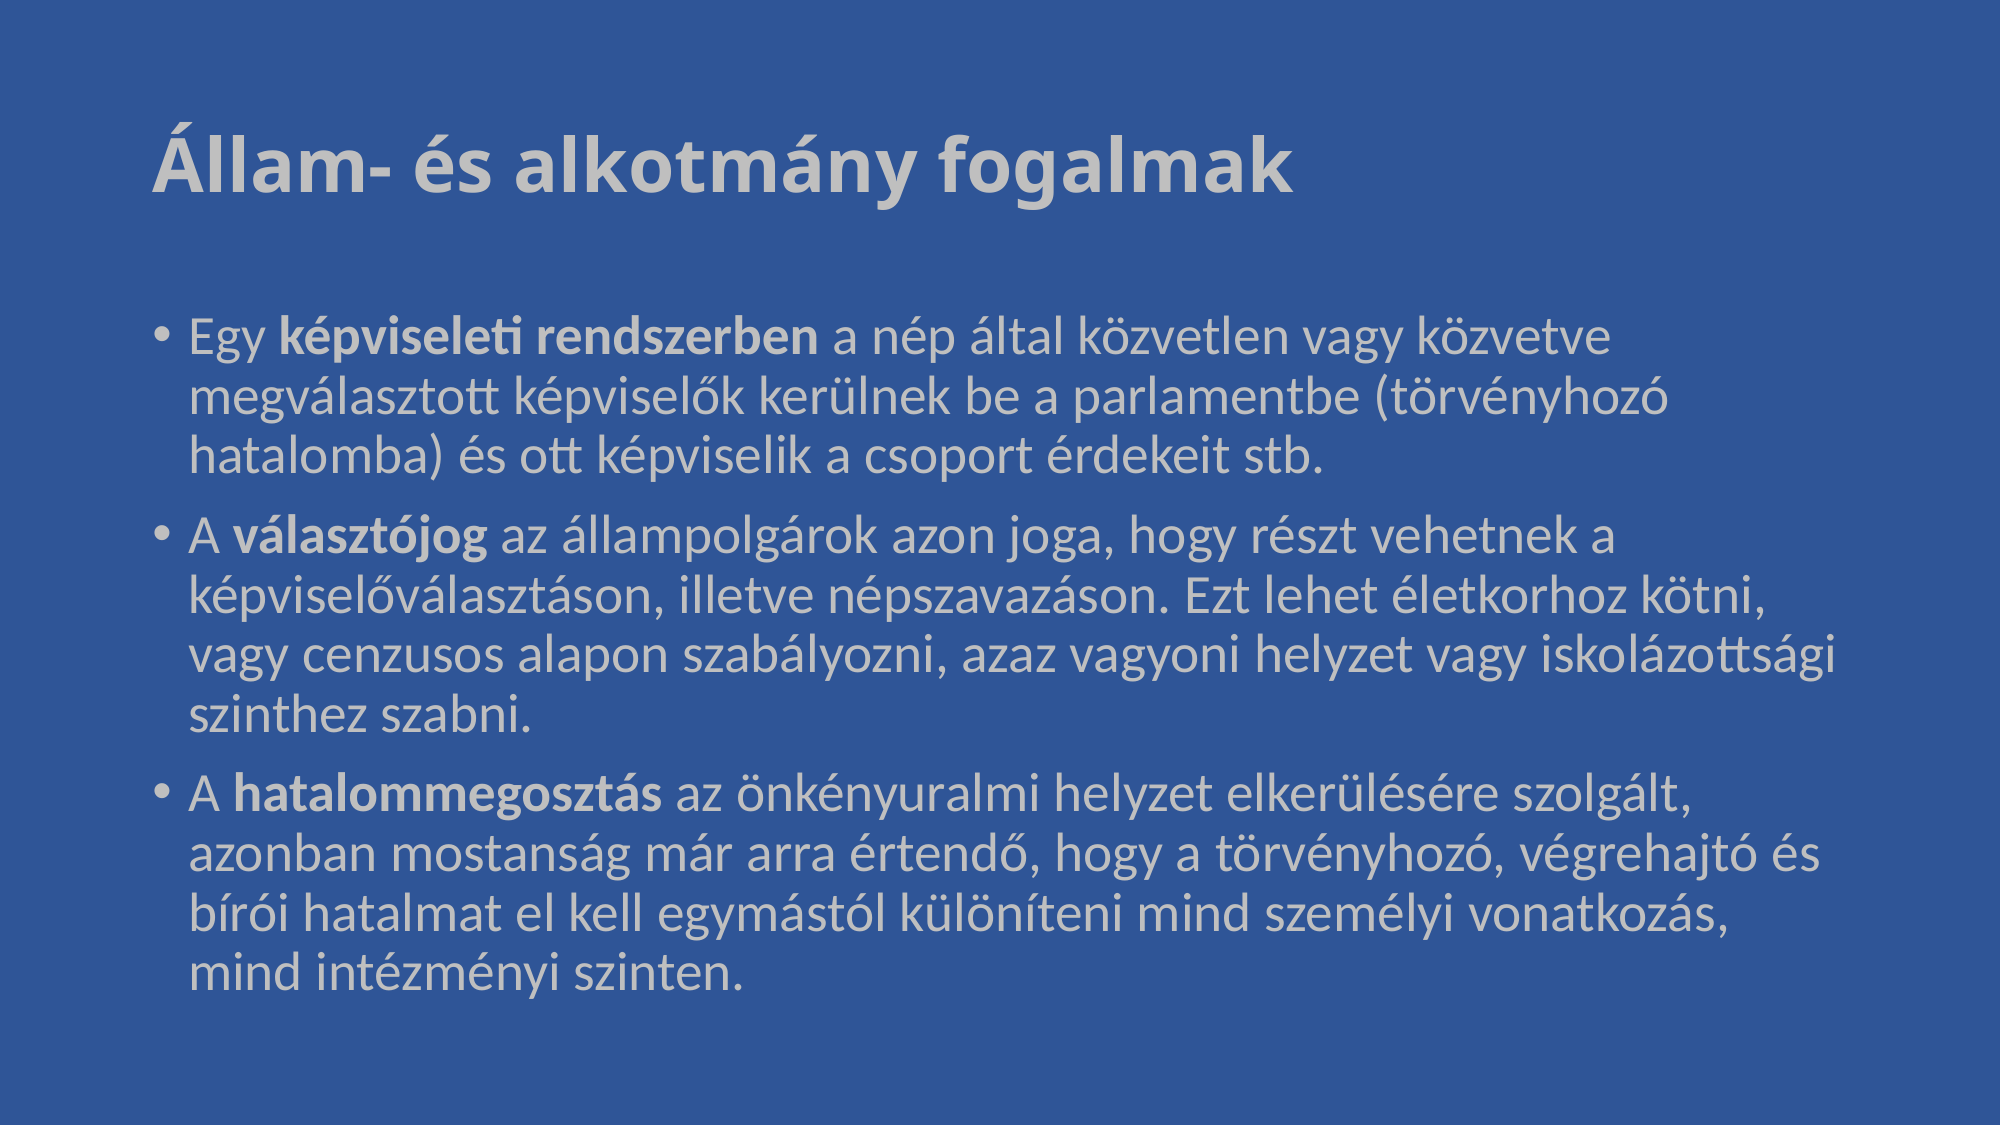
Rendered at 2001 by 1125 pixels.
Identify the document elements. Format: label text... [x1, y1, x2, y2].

list Egy képviseleti rendszerben a nép által közvetlen vagy közvetve megválasztott képviselők kerülnek be a parlamentbe (törvényhozó hatalomba) és ott képviselik a csoport érdekeit stb. A választójog az állampolgárok azon joga, hogy részt vehetnek a képviselőválasztáson, illetve népszavazáson. Ezt lehet életkorhoz kötni, vagy cenzusos alapon szabályozni, azaz vagyoni helyzet vagy iskolázottsági szinthez szabni. A hatalommegosztás az önkényuralmi helyzet elkerülésére szolgált, azonban mostanság már arra értendő, hogy a törvényhozó, végrehajtó és bírói hatalmat el kell egymástól különíteni mind személyi vonatkozás, mind intézményi szinten. [137, 299, 1863, 1014]
title Állam- és alkotmány fogalmak [137, 59, 1863, 278]
